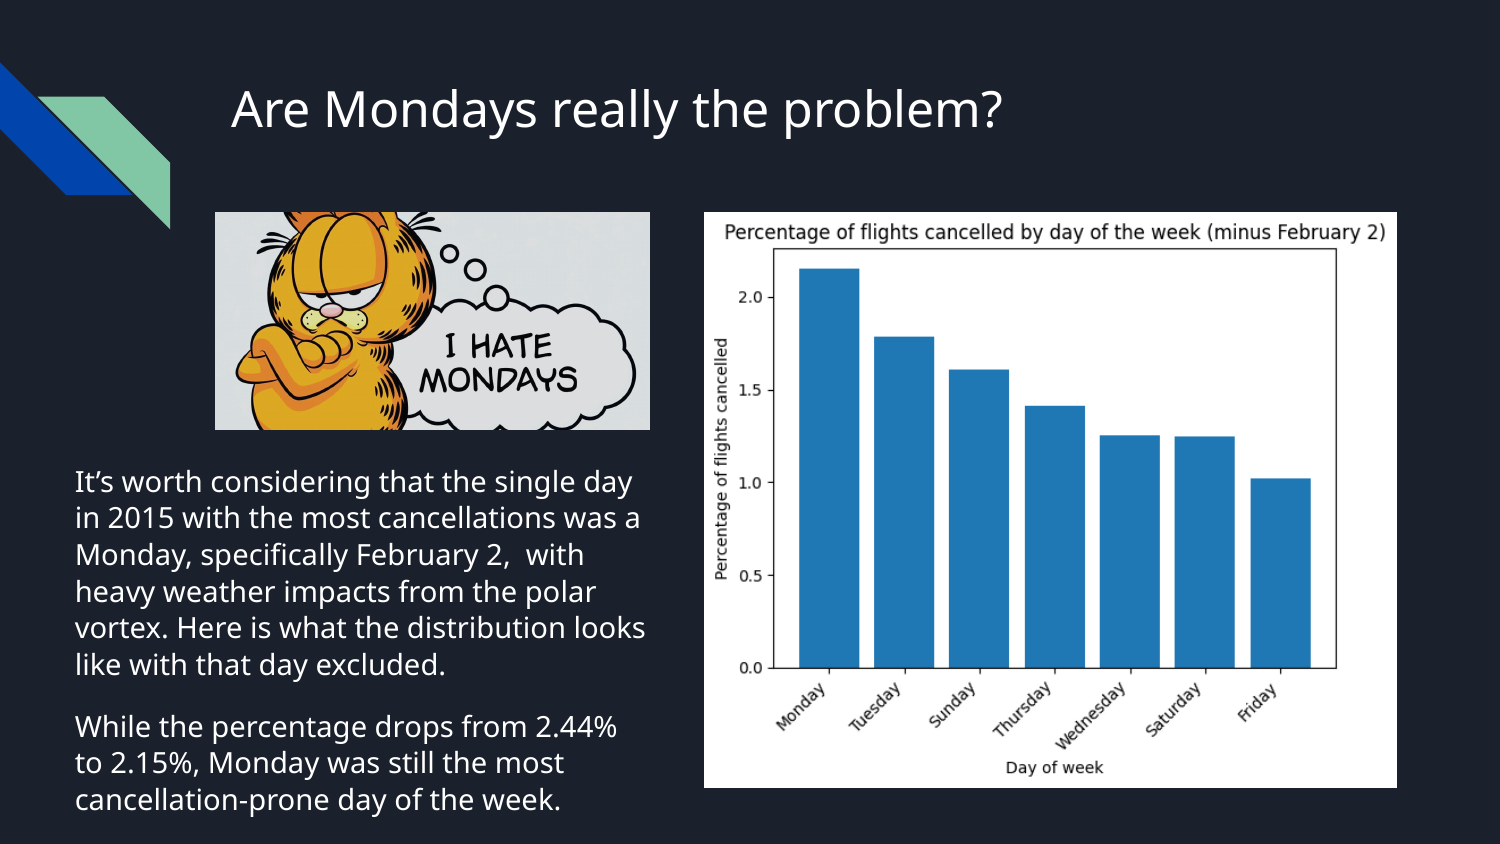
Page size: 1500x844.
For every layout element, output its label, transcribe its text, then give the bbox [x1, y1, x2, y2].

title Are Mondays really the problem? [215, 62, 1371, 213]
list It’s worth considering that the single day in 2015 with the most cancellations was a Monday, specifically February 2, with heavy weather impacts from the polar vortex. Here is what the distribution looks like with that day excluded. While the percentage drops from 2.44% to 2.15%, Monday was still the most cancellation-prone day of the week. [59, 446, 669, 788]
picture [703, 212, 1397, 789]
picture [215, 212, 650, 430]
